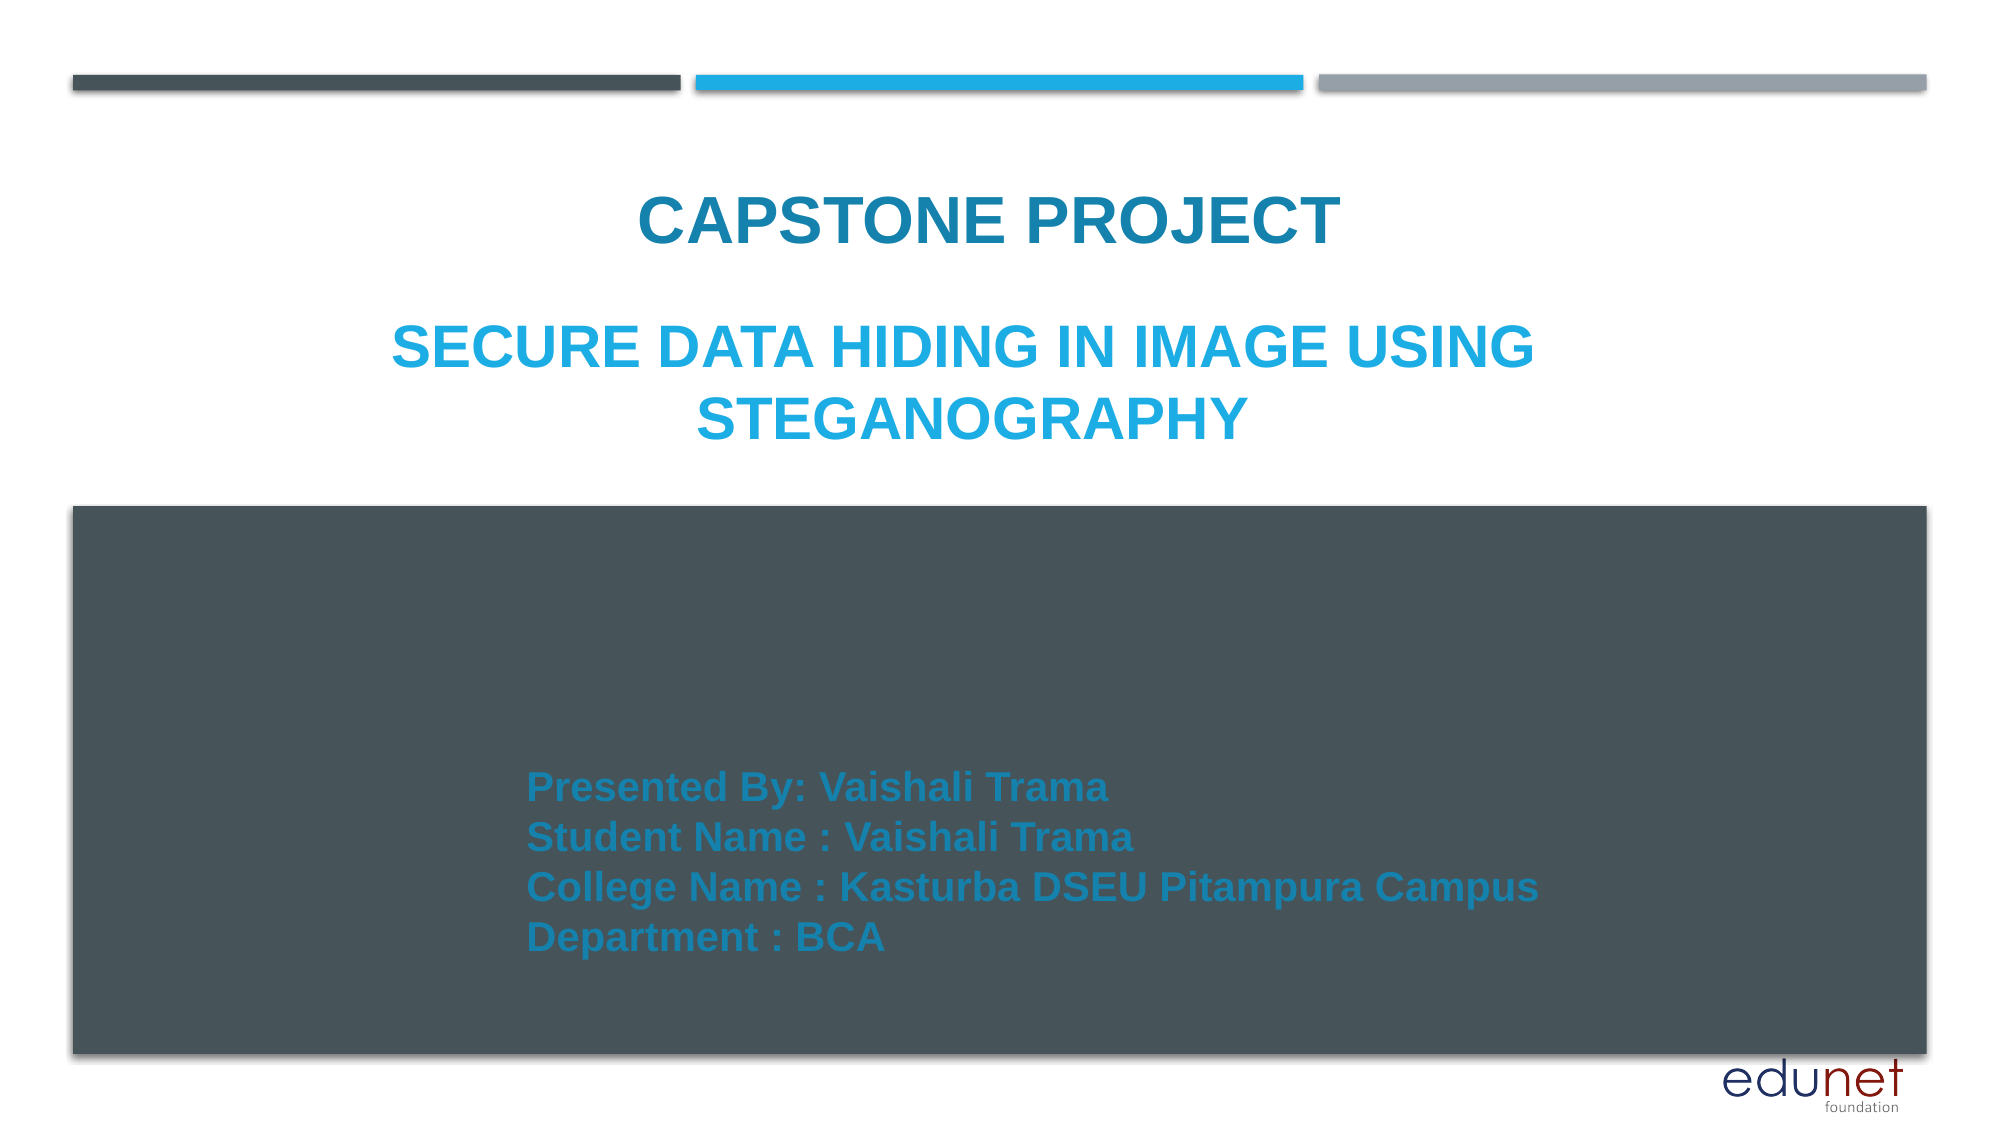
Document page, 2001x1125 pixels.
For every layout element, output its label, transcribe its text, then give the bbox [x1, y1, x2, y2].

title Secure Data hiding in image using steganography [222, 298, 1723, 460]
text_box Presented By: Vaishali Trama Student Name : Vaishali Trama College Name : Kasturba DSEU Pitampura Campus Department : BCA [511, 752, 1893, 968]
picture [1719, 1056, 1905, 1116]
text_box CAPSTONE PROJECT [0, 169, 2000, 265]
